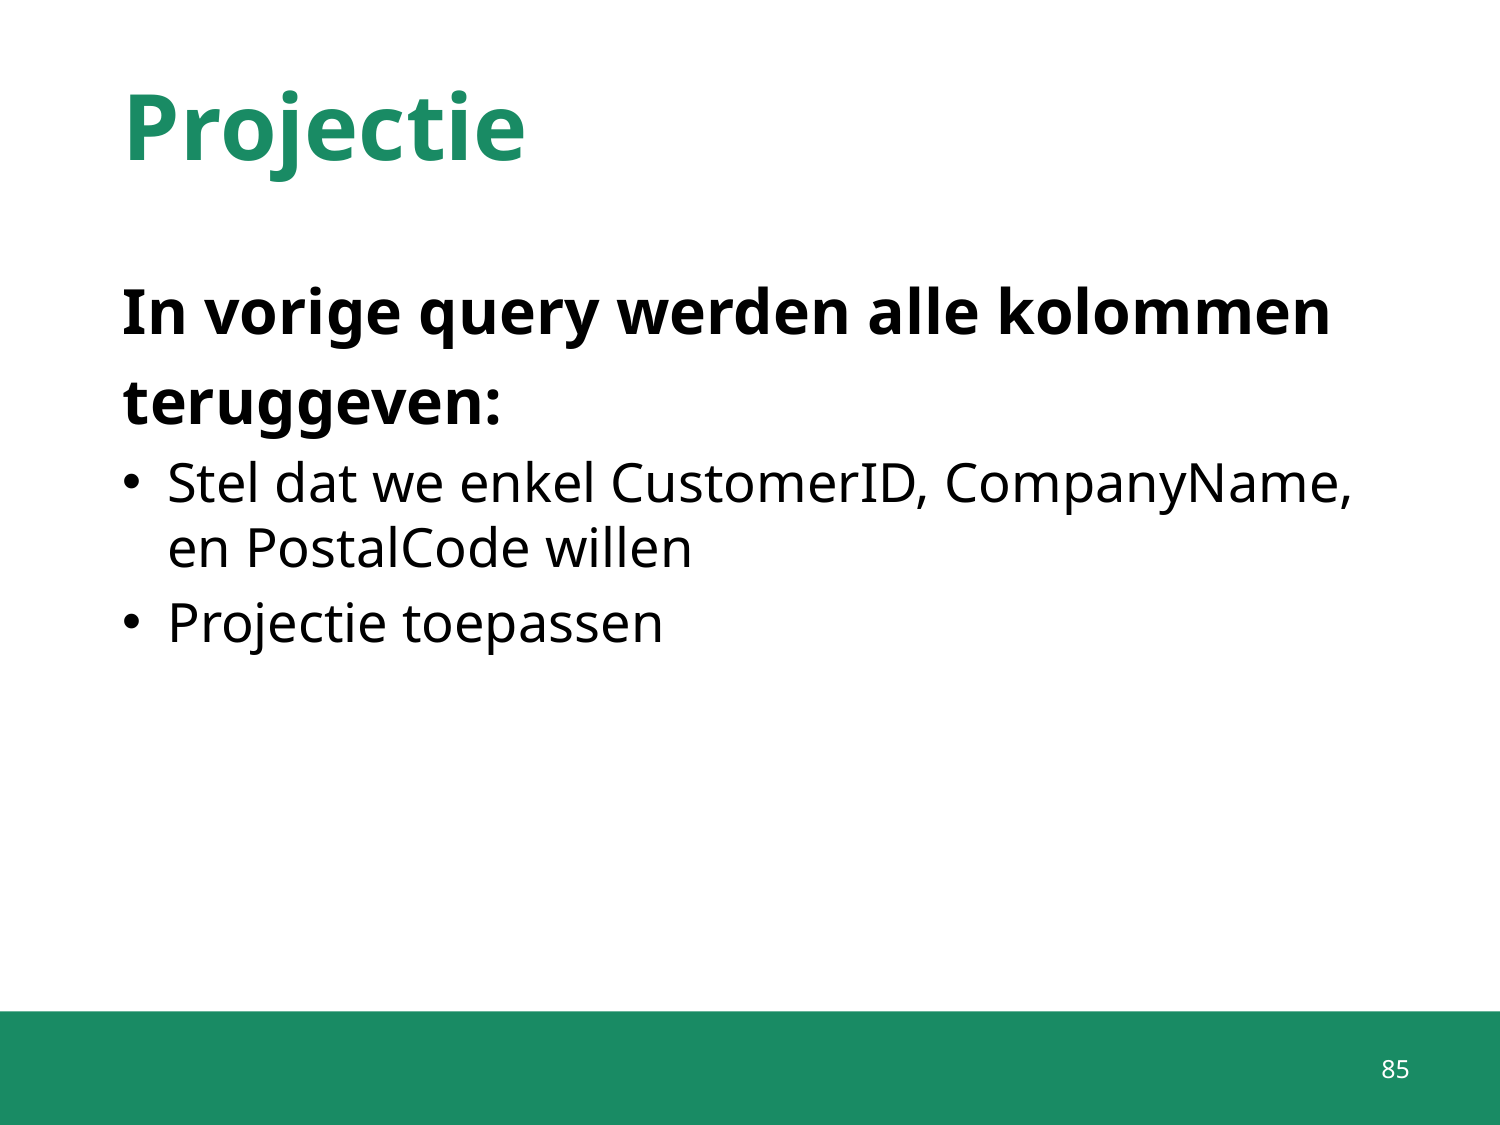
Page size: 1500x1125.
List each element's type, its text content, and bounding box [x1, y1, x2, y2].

title Projectie [107, 30, 1425, 218]
list In vorige query werden alle kolommen teruggeven: Stel dat we enkel CustomerID, CompanyName, en PostalCode willen Projectie toepassen [107, 249, 1425, 993]
slide_number 85 [1338, 1040, 1425, 1101]
